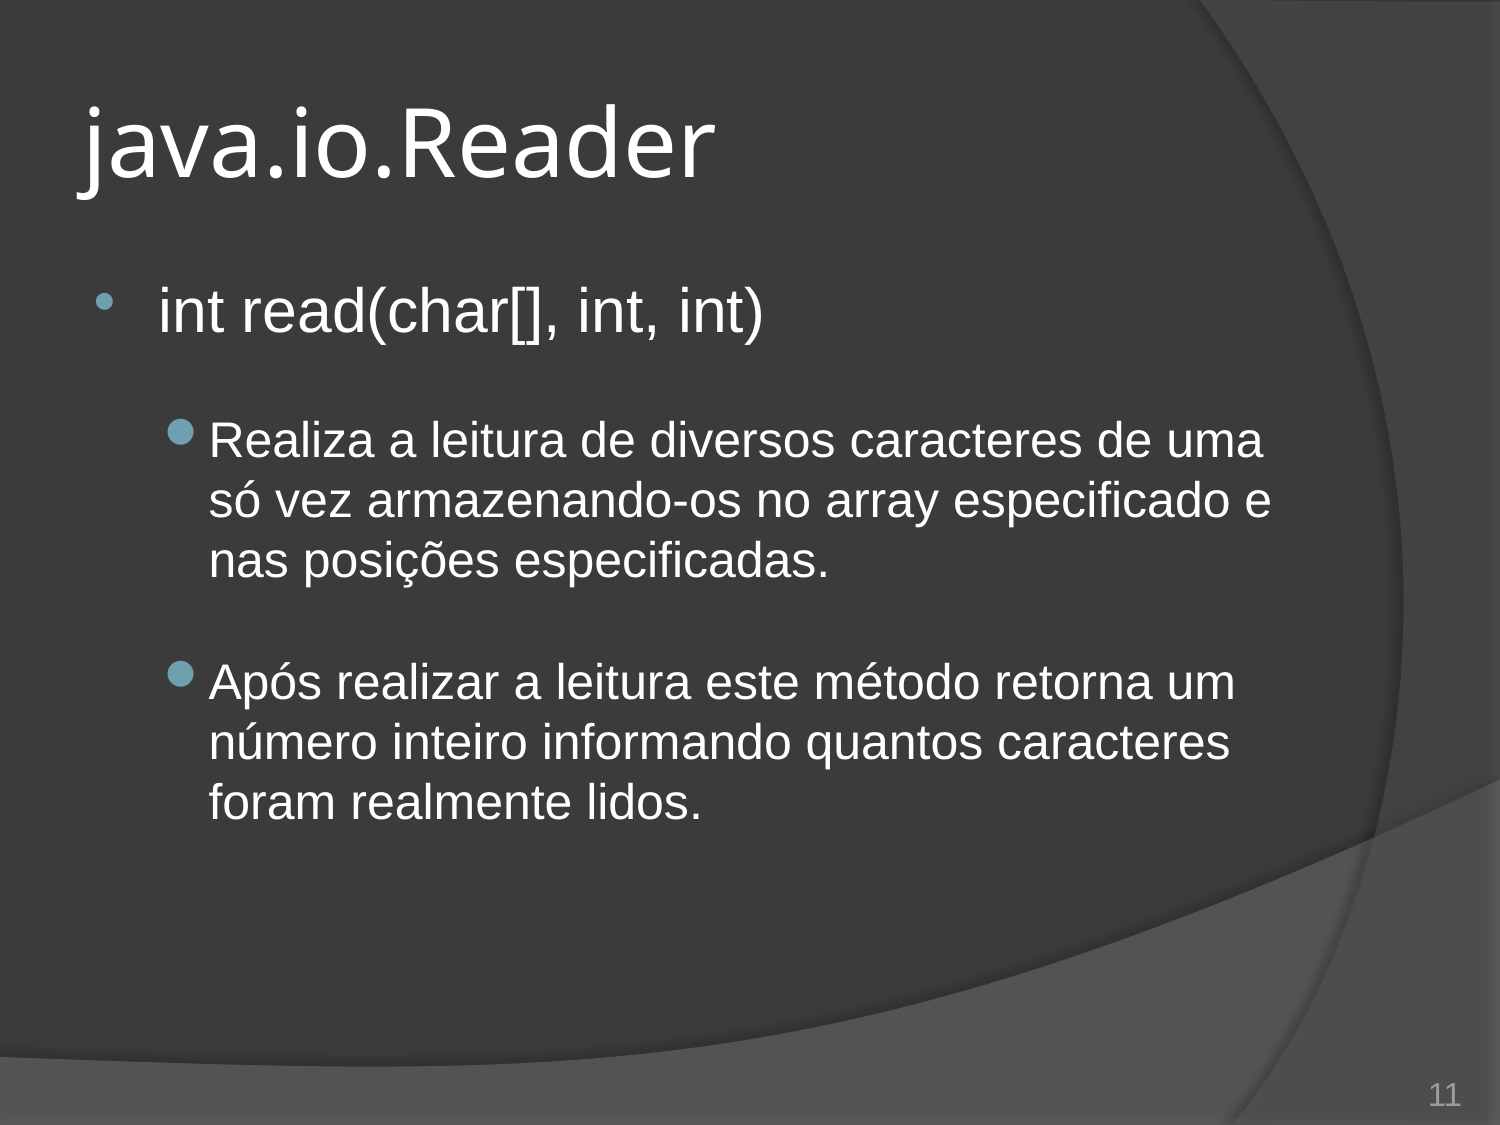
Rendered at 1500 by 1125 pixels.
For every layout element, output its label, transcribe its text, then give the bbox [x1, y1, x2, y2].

list int read(char[], int, int) Realiza a leitura de diversos caracteres de uma só vez armazenando-os no array especificado e nas posições especificadas. Após realizar a leitura este método retorna um número inteiro informando quantos caracteres foram realmente lidos. [74, 262, 1301, 1006]
title java.io.Reader [74, 44, 1301, 233]
slide_number 11 [1337, 1053, 1463, 1114]
